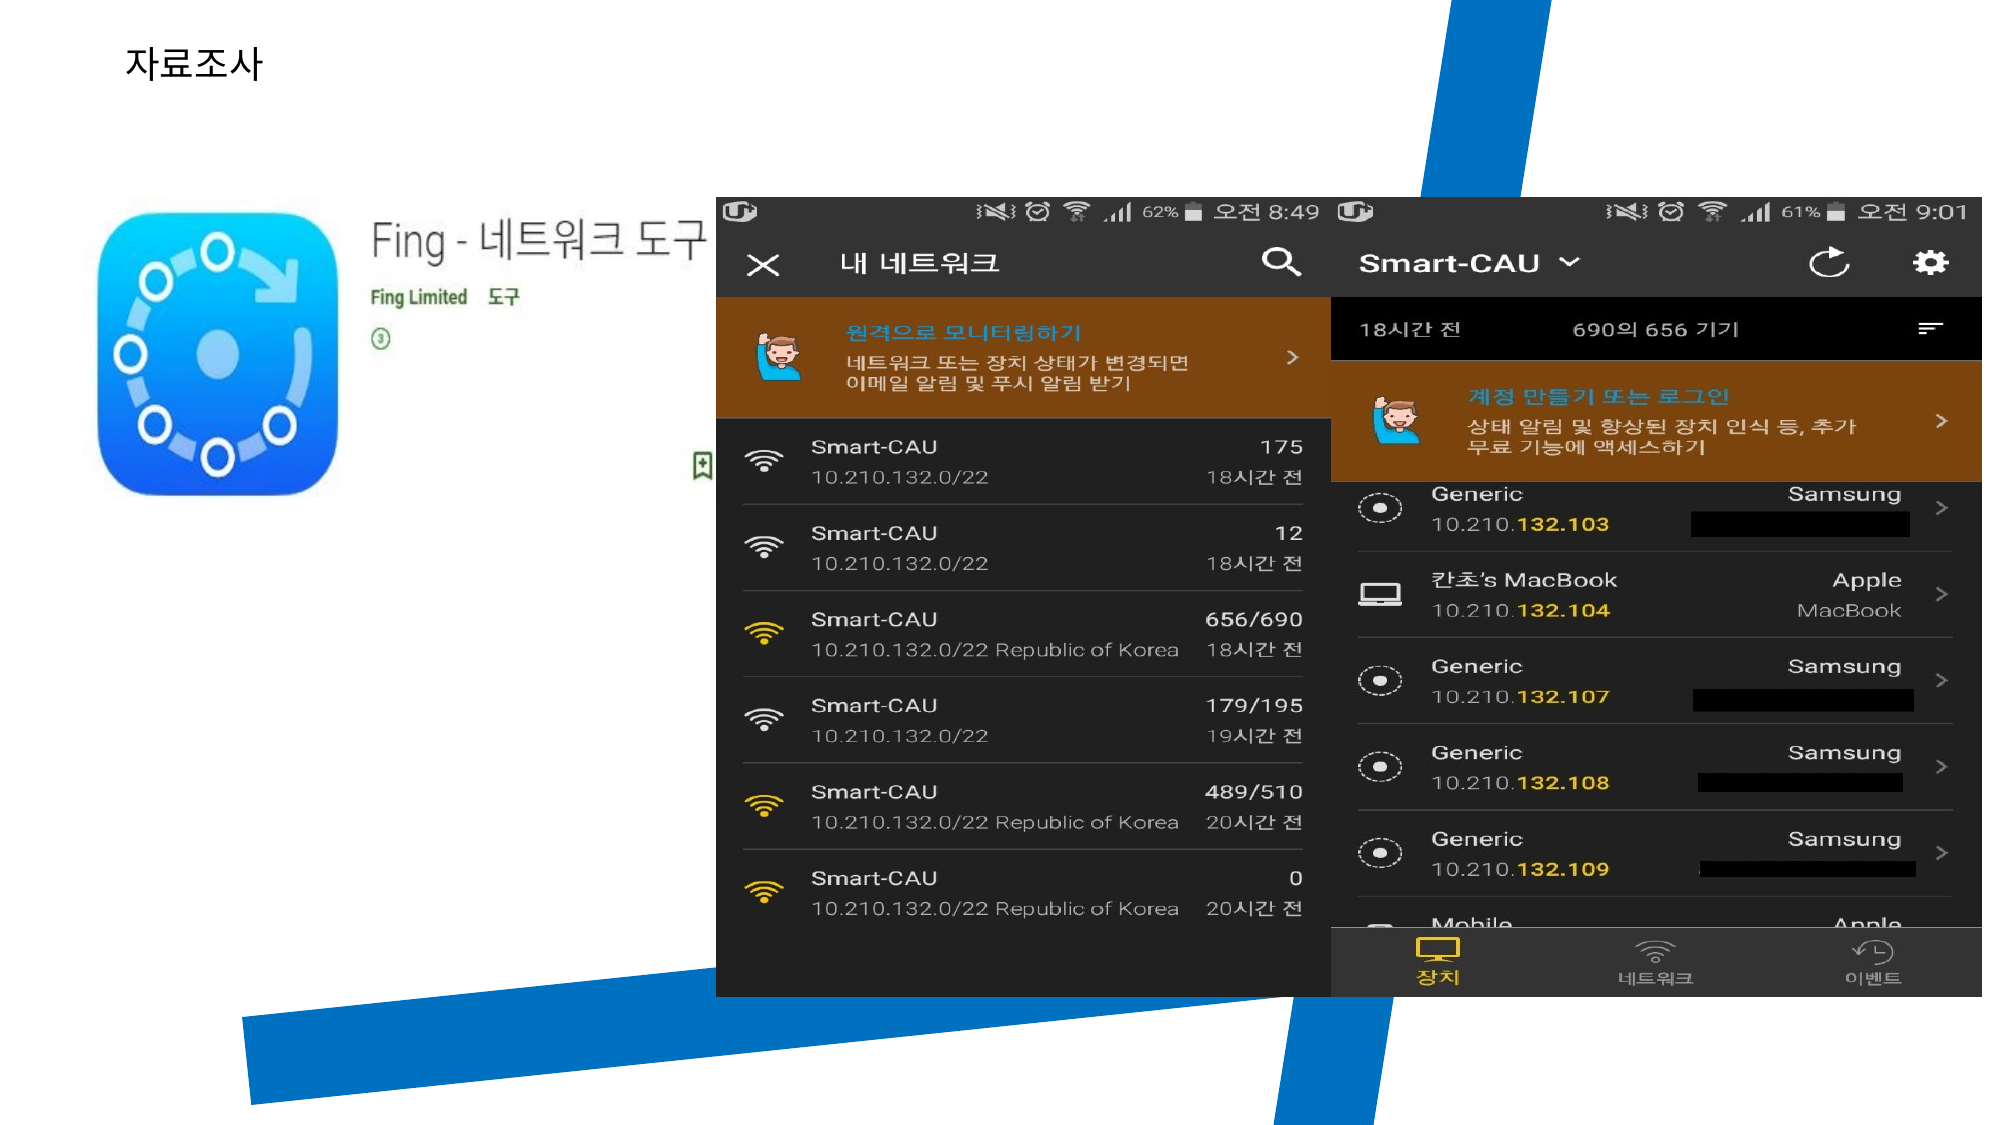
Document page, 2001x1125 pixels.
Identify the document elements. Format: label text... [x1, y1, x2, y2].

picture [83, 196, 715, 507]
picture [716, 197, 1982, 997]
text_box 자료조사 [111, 33, 304, 94]
